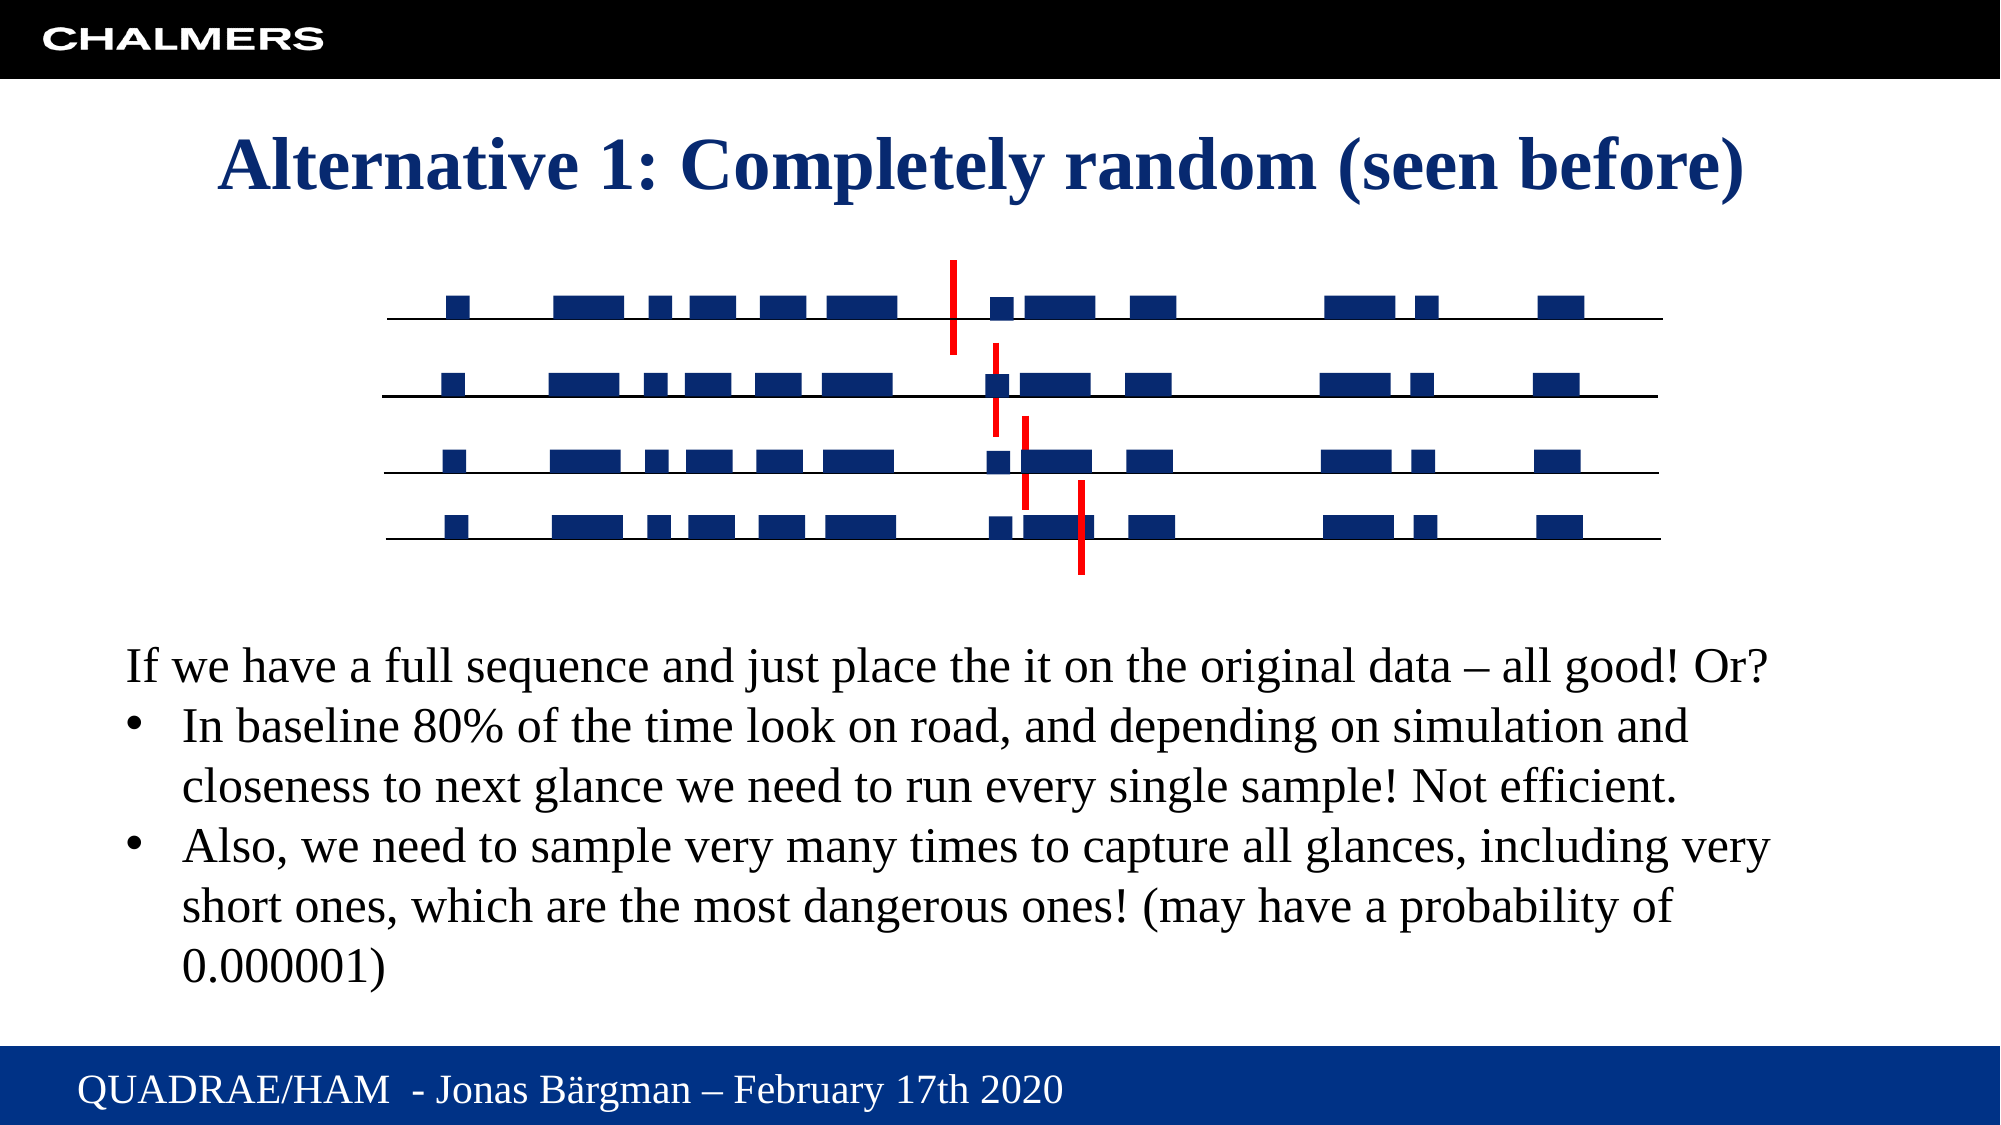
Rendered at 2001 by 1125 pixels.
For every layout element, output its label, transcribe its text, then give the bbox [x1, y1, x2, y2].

picture [3, 6, 363, 72]
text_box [385, 514, 1077, 541]
title Alternative 1: Completely random (seen before) [161, 66, 1804, 254]
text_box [1085, 514, 1662, 541]
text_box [386, 295, 1663, 321]
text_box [381, 372, 1659, 399]
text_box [383, 449, 1660, 475]
text_box If we have a full sequence and just place the it on the original data – all good! Or? In baseline 80% of the time look on road, and depending on simulation and closeness to next glance we need to run every single sample! Not efficient. Also, we need to sample very many times to capture all glances, including very short ones, which are the most dangerous ones! (may have a probability of 0.000001) [110, 625, 1867, 1060]
